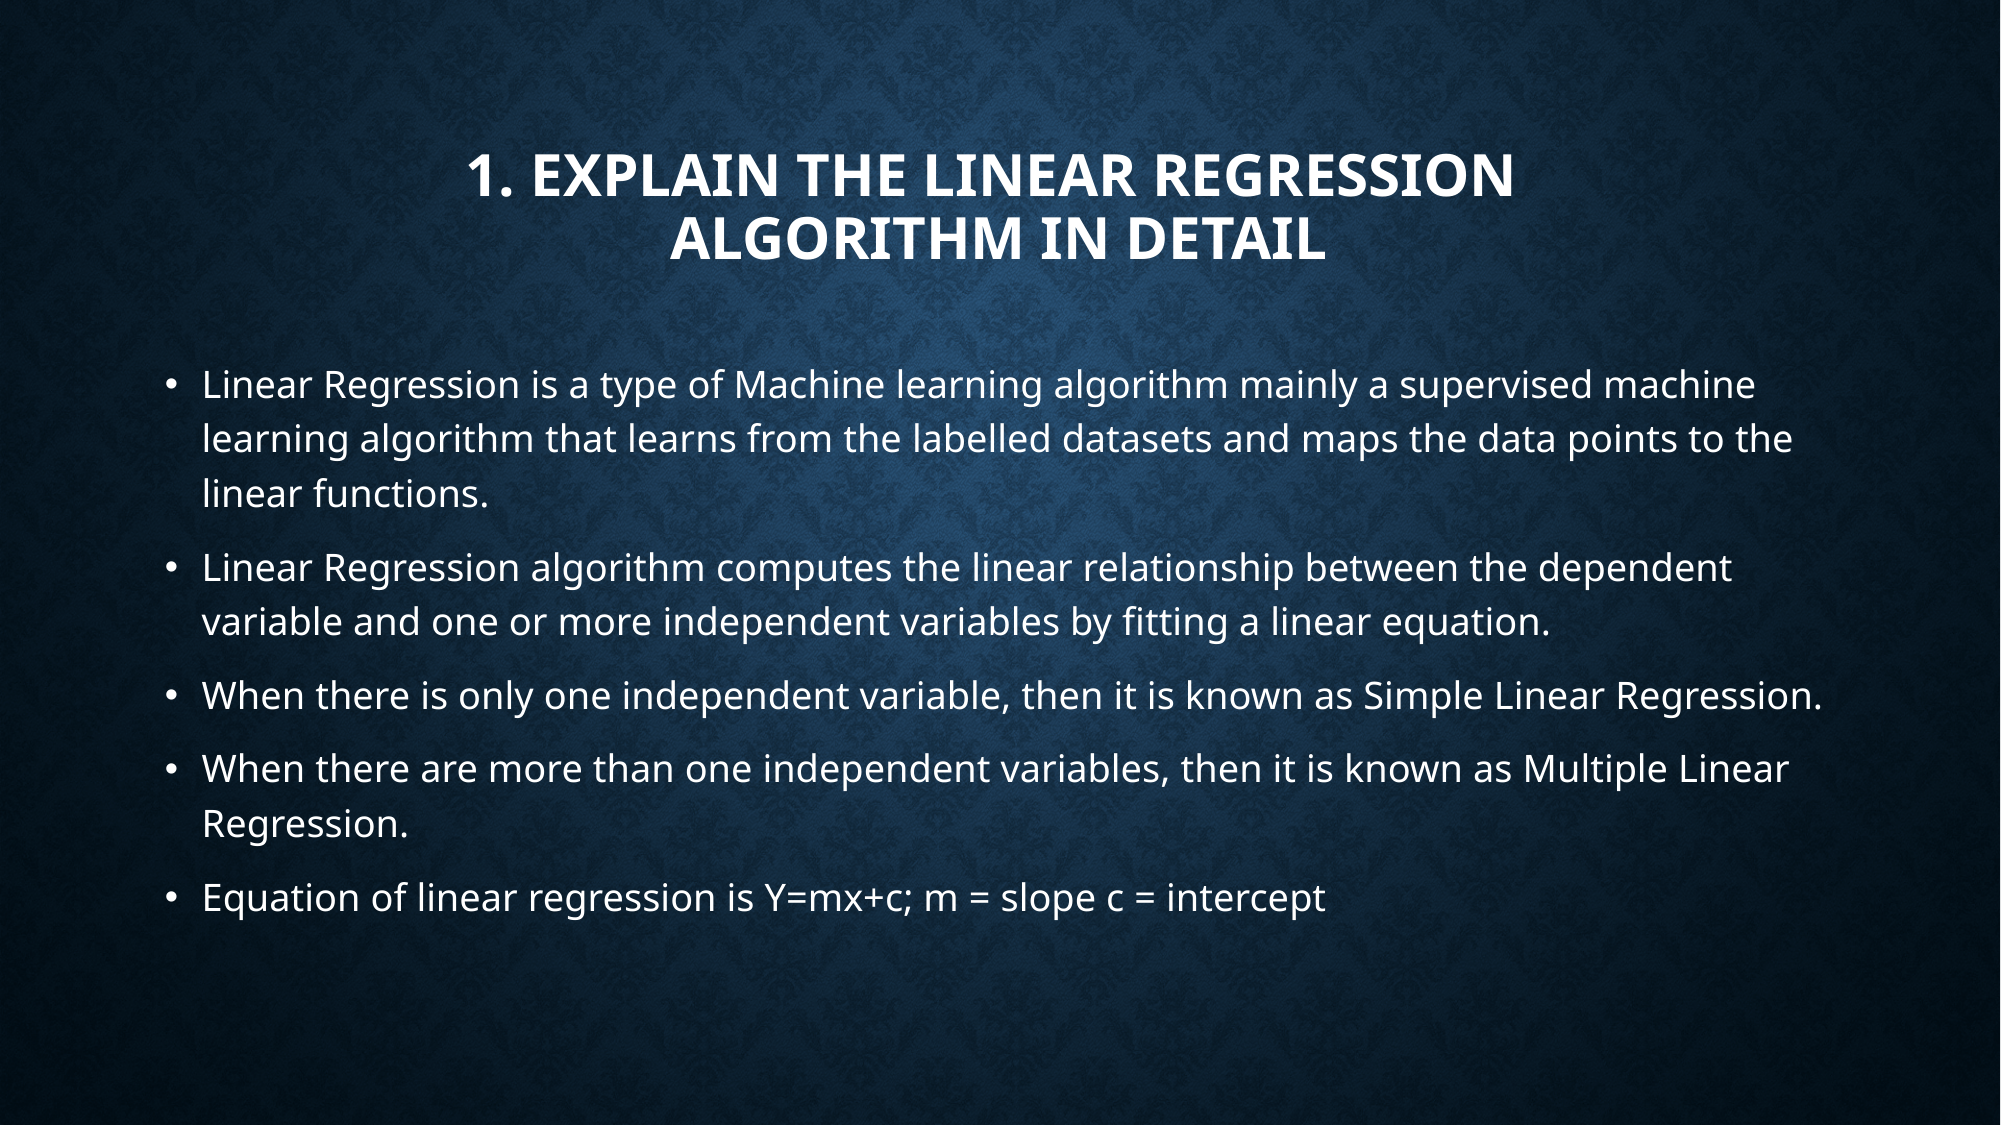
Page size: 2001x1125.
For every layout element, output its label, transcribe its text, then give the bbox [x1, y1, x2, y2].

title 1. Explain the linear regression algorithm in detail [149, 99, 1849, 318]
list Linear Regression is a type of Machine learning algorithm mainly a supervised machine learning algorithm that learns from the labelled datasets and maps the data points to the linear functions. Linear Regression algorithm computes the linear relationship between the dependent variable and one or more independent variables by fitting a linear equation. When there is only one independent variable, then it is known as Simple Linear Regression. When there are more than one independent variables, then it is known as Multiple Linear Regression. Equation of linear regression is Y=mx+c; m = slope c = intercept [149, 343, 1849, 950]
